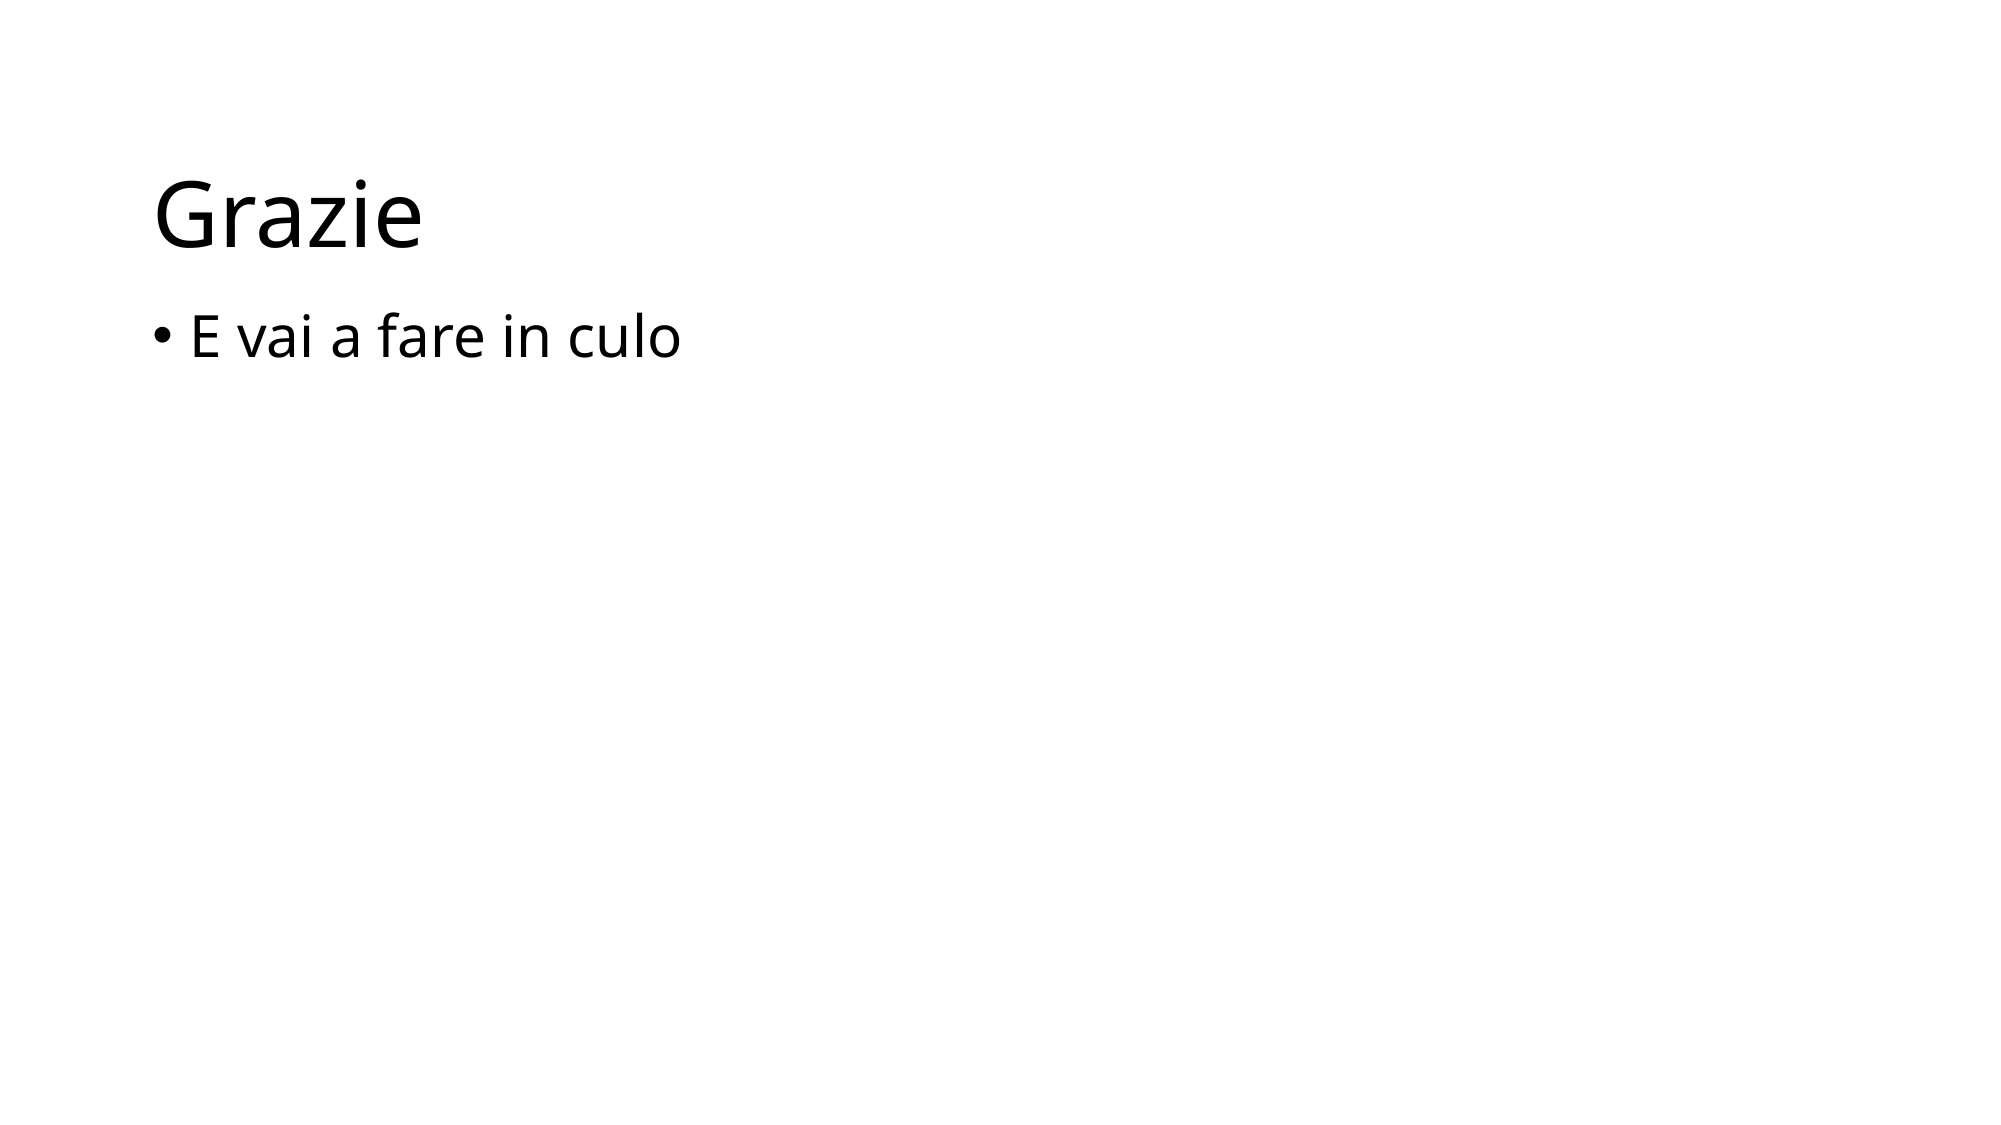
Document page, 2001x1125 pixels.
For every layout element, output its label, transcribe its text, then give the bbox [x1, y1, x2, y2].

title Grazie [137, 59, 1863, 278]
list E vai a fare in culo [137, 299, 1863, 1014]
